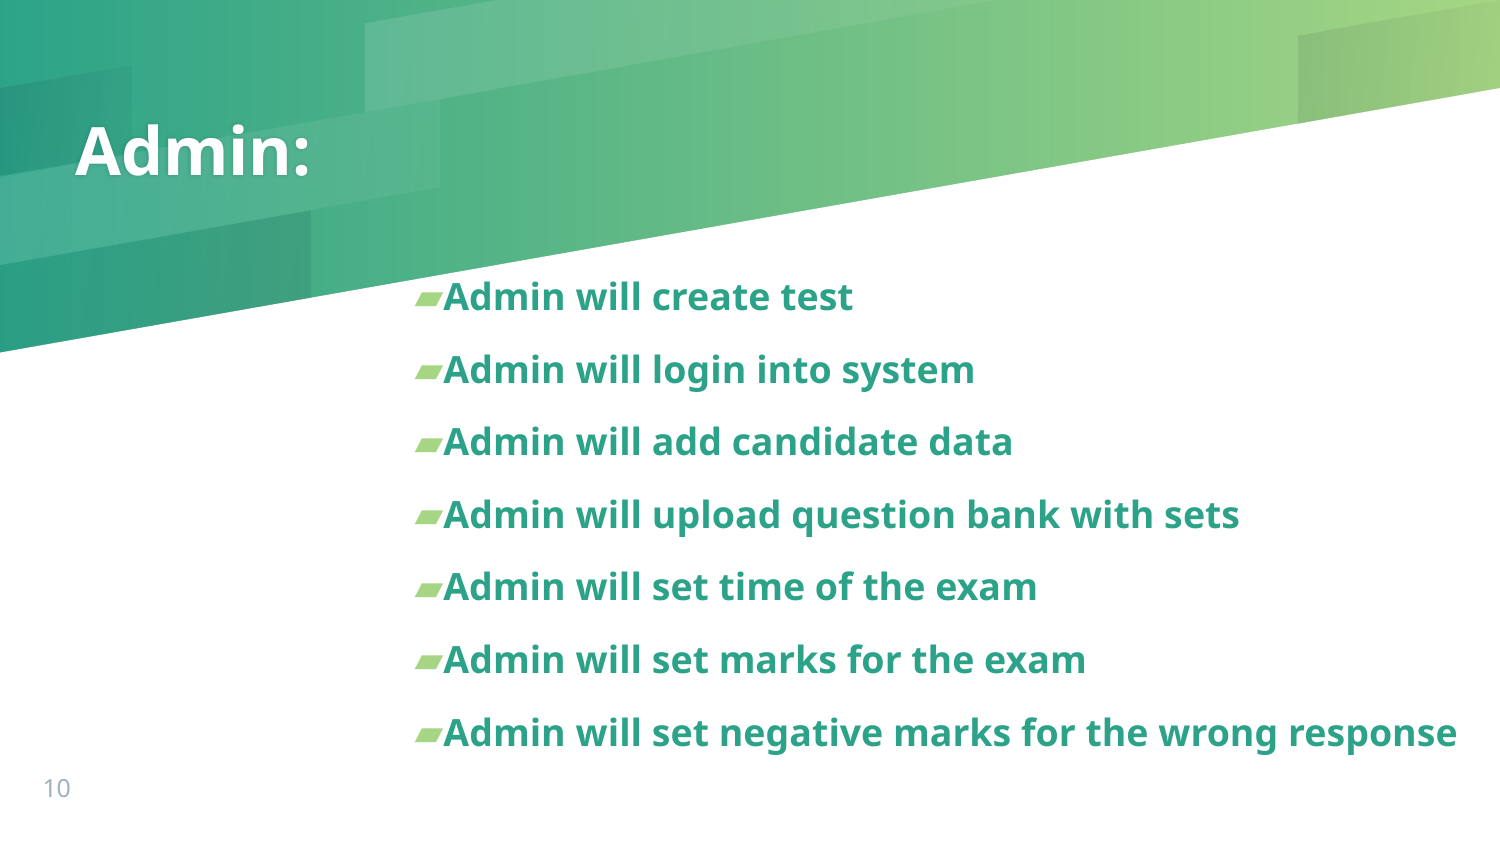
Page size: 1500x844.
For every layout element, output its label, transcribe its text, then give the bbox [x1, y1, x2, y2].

slide_number 10 [42, 766, 122, 807]
list Admin will create test Admin will login into system Admin will add candidate data Admin will upload question bank with sets Admin will set time of the exam Admin will set marks for the exam Admin will set negative marks for the wrong response [414, 266, 1500, 767]
title Admin: [75, 0, 975, 298]
